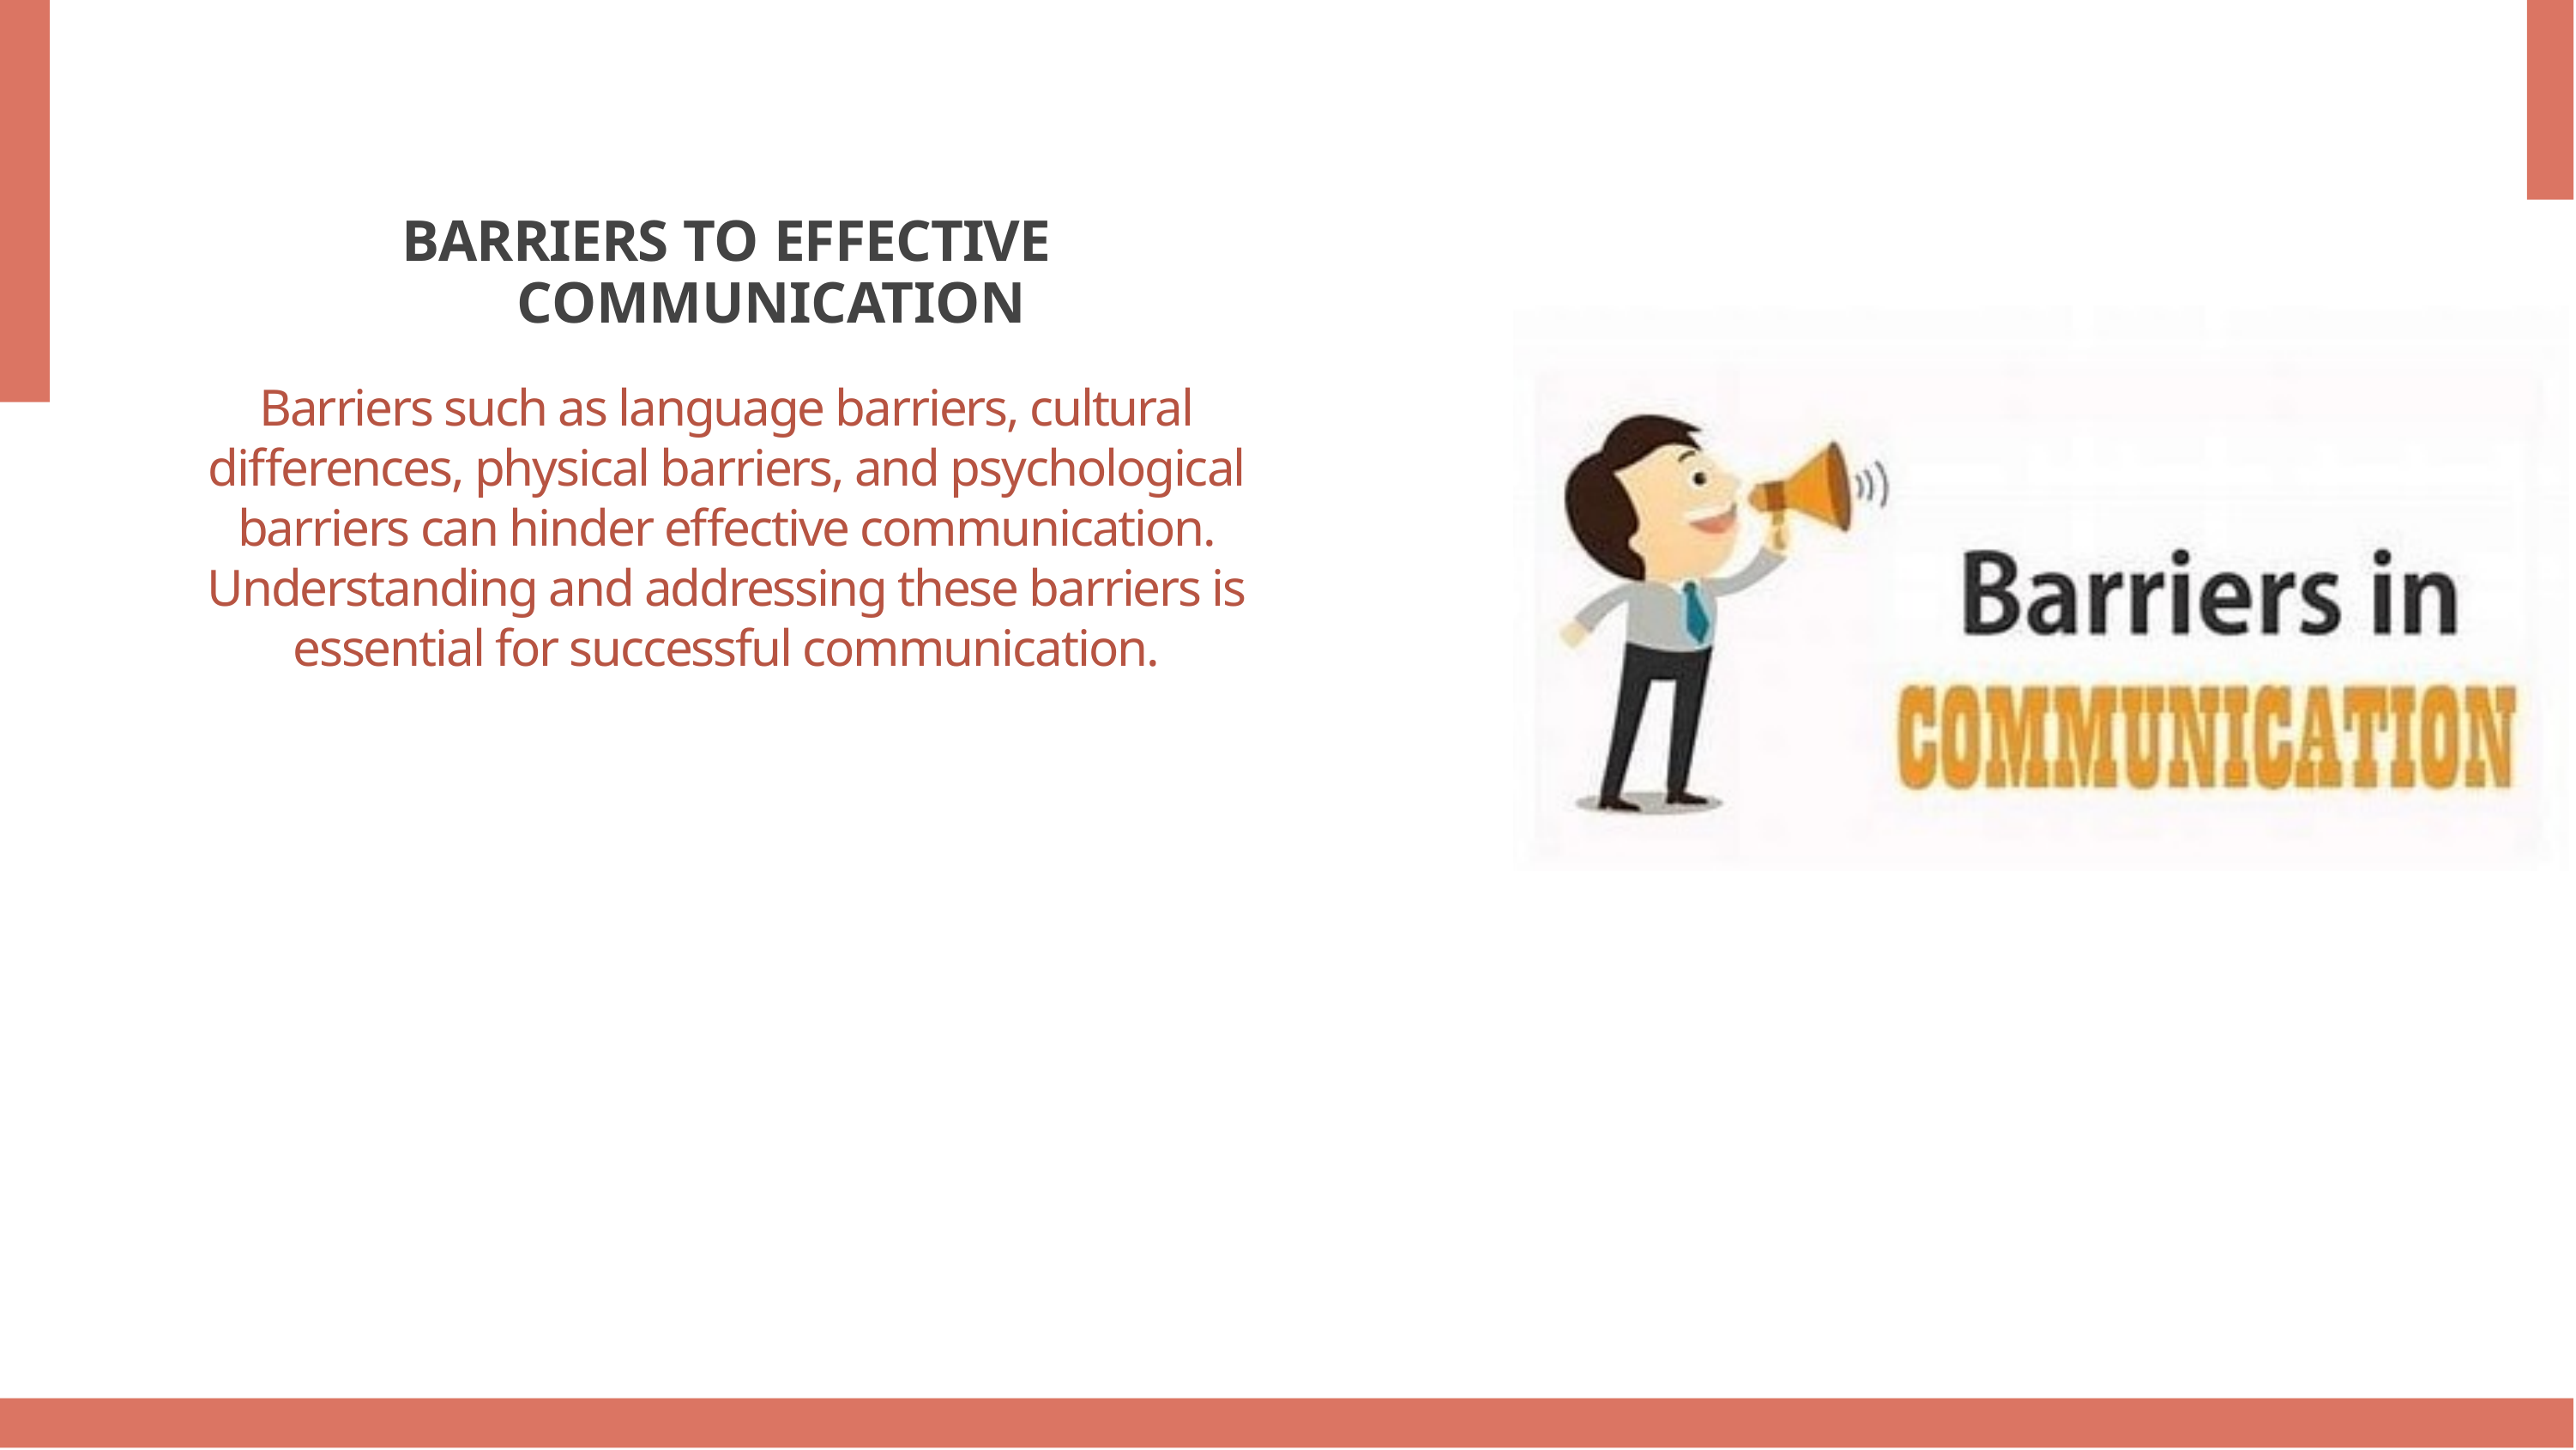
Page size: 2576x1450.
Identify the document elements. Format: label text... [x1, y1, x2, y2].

text_box [0, 0, 50, 402]
text_box [0, 1398, 2573, 1448]
text_box Barriers such as language barriers, cultural differences, physical barriers, and psychological barriers can hinder effective communication. Understanding and addressing these barriers is essential for successful communication. [154, 373, 1297, 676]
text_box [2526, 0, 2574, 200]
title BARRIERS TO EFFECTIVE COMMUNICATION [228, 202, 1223, 373]
picture [1513, 305, 2569, 871]
